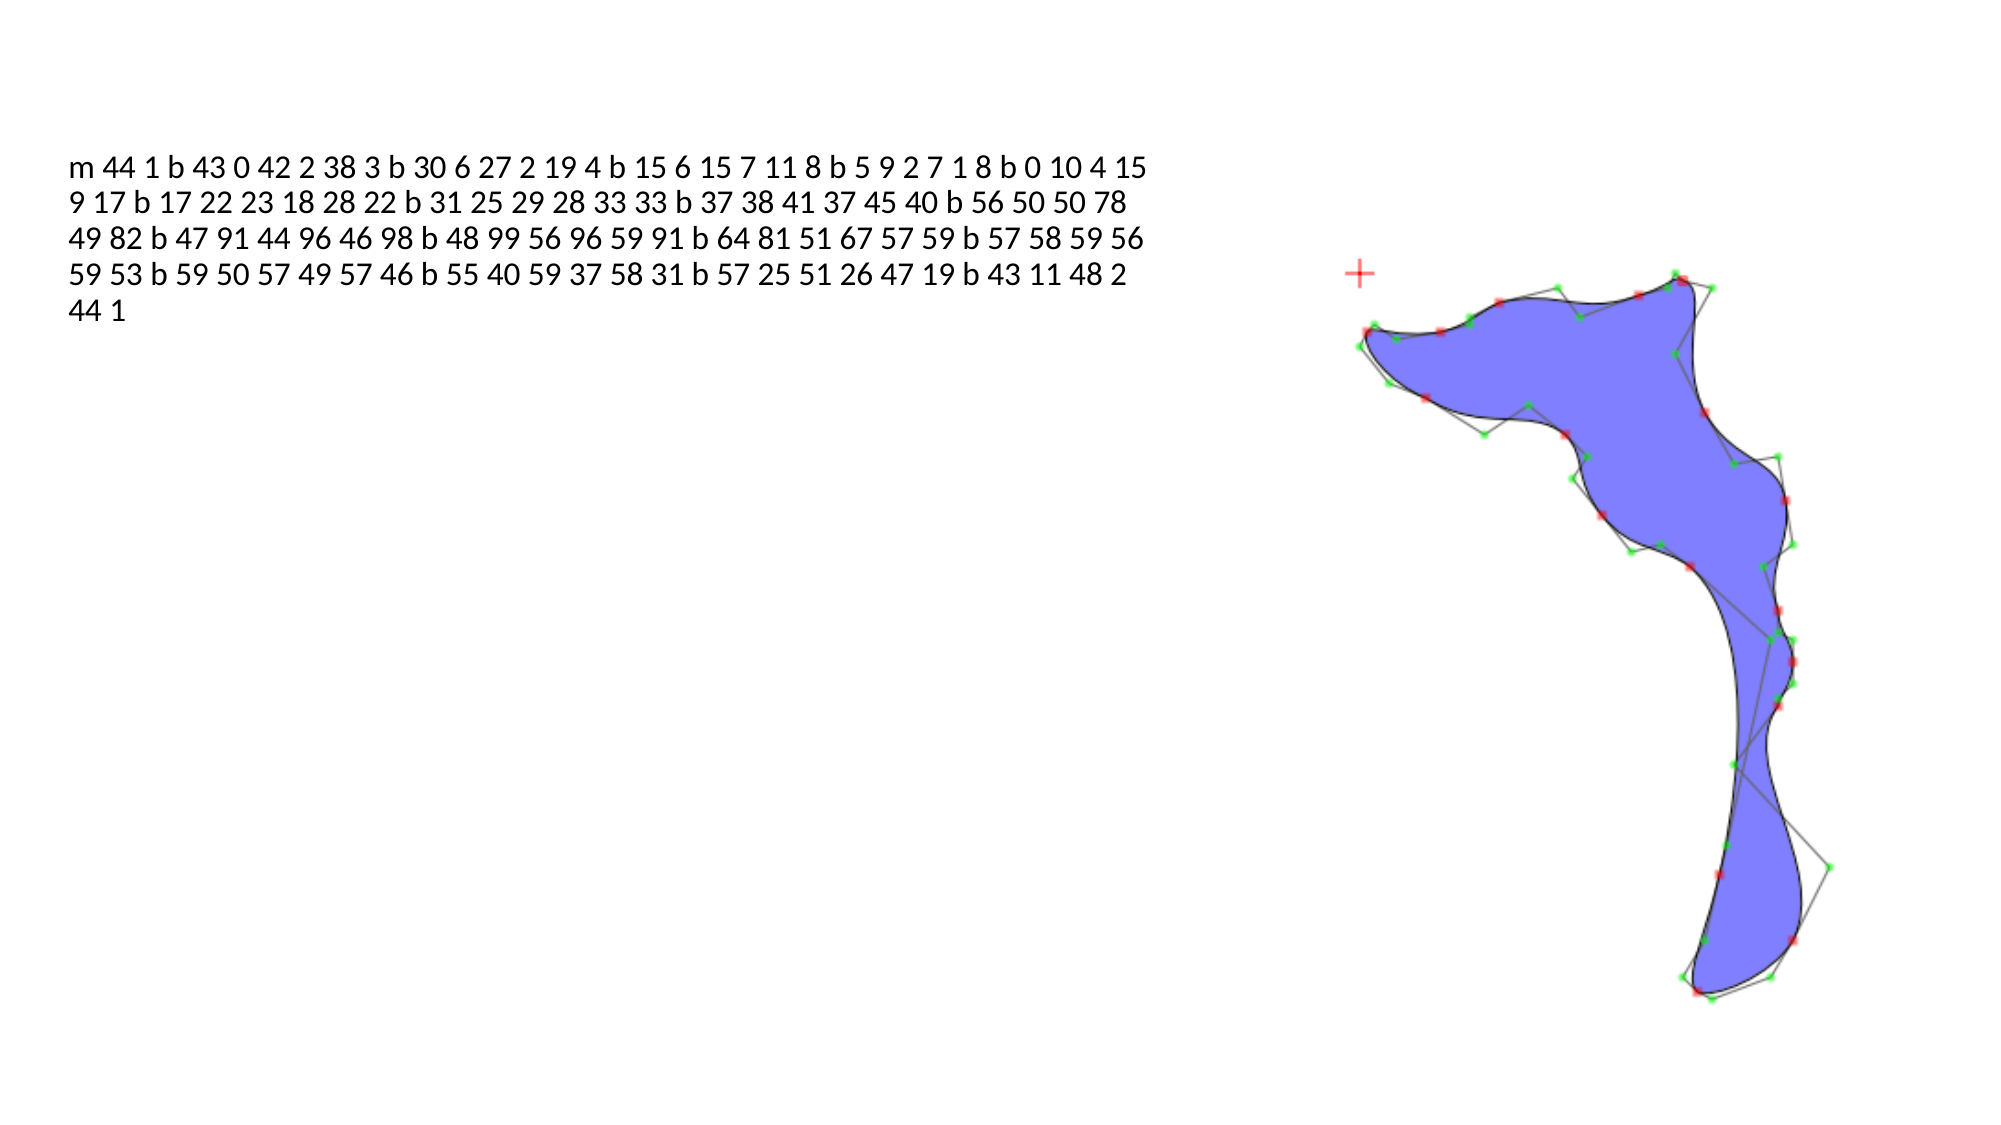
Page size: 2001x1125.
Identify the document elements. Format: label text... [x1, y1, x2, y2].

picture [1307, 228, 1885, 1029]
list m 44 1 b 43 0 42 2 38 3 b 30 6 27 2 19 4 b 15 6 15 7 11 8 b 5 9 2 7 1 8 b 0 10 4 15 9 17 b 17 22 23 18 28 22 b 31 25 29 28 33 33 b 37 38 41 37 45 40 b 56 50 50 78 49 82 b 47 91 44 96 46 98 b 48 99 56 96 59 91 b 64 81 51 67 57 59 b 57 58 59 56 59 53 b 59 50 57 49 57 46 b 55 40 59 37 58 31 b 57 25 51 26 47 19 b 43 11 48 2 44 1 [53, 141, 1180, 943]
